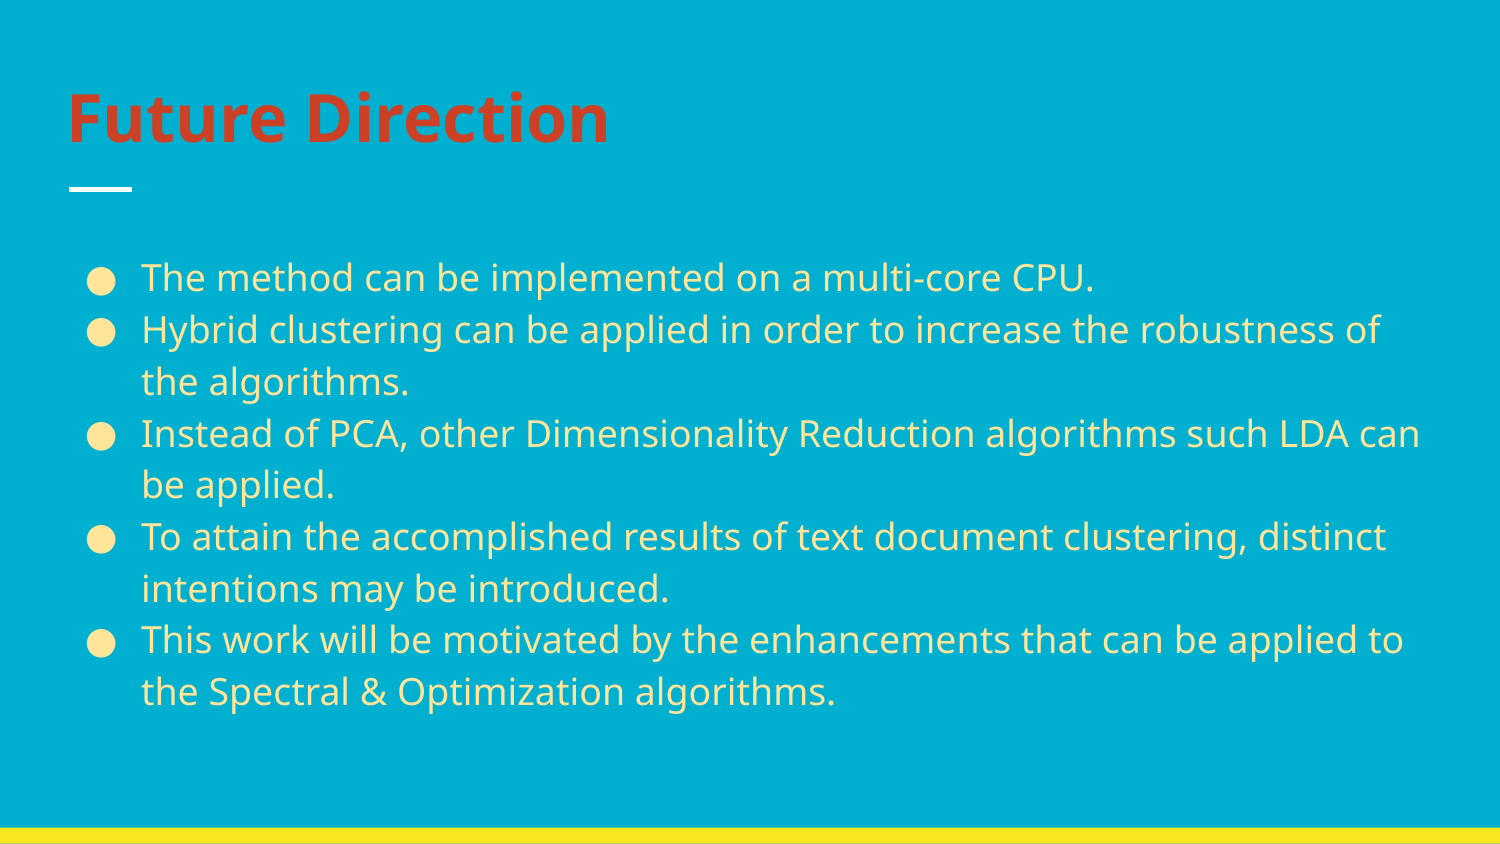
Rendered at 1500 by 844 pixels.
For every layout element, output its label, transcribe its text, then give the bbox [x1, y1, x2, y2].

list The method can be implemented on a multi-core CPU. Hybrid clustering can be applied in order to increase the robustness of the algorithms. Instead of PCA, other Dimensionality Reduction algorithms such LDA can be applied. To attain the accomplished results of text document clustering, distinct intentions may be introduced. This work will be motivated by the enhancements that can be applied to the Spectral & Optimization algorithms. [51, 232, 1449, 750]
title Future Direction [51, 61, 1449, 167]
